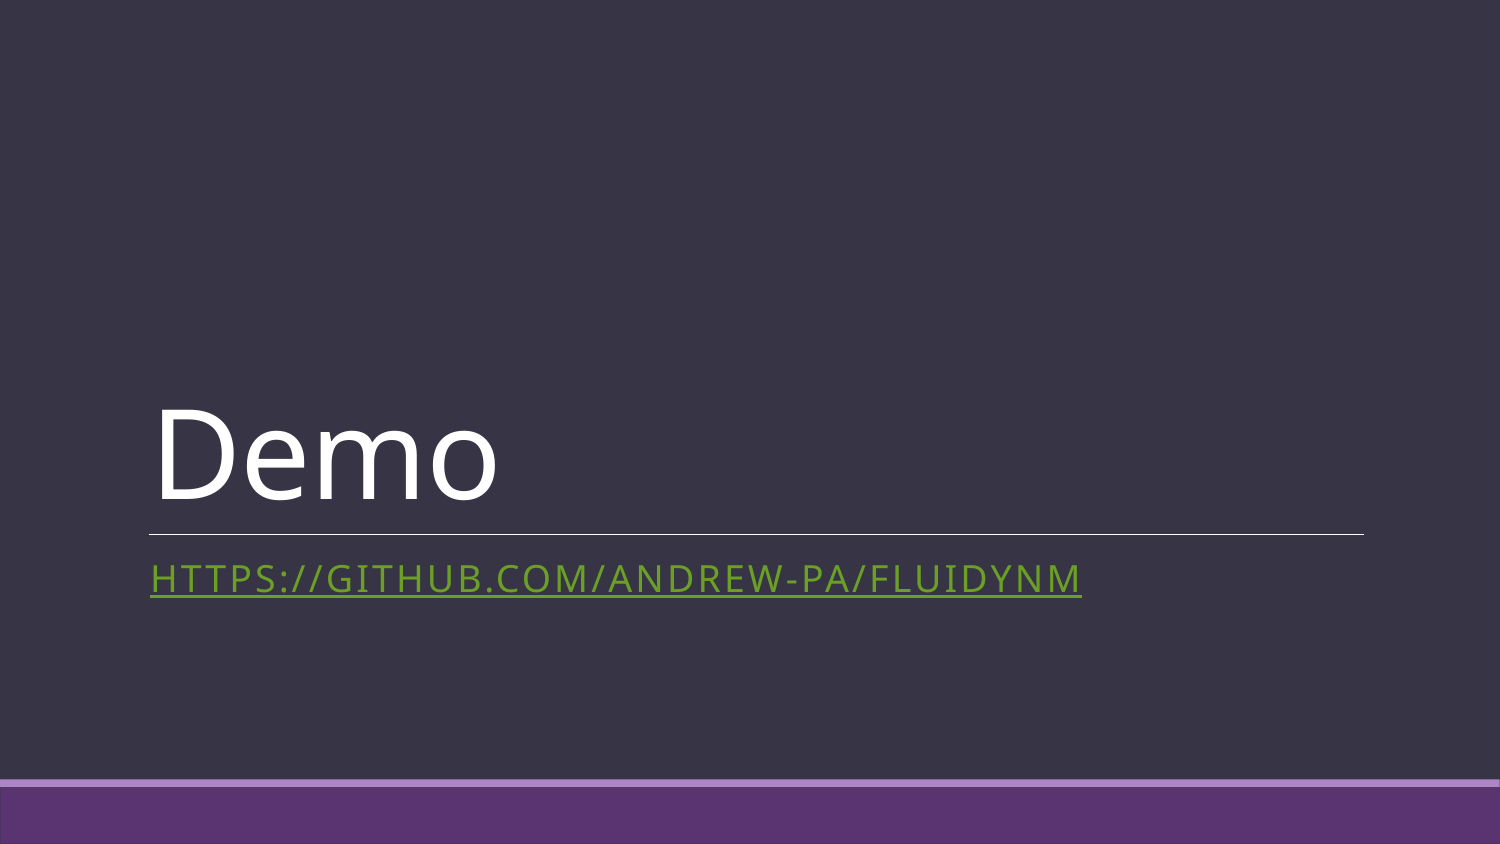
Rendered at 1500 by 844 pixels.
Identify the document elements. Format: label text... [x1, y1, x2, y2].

title Demo [135, 93, 1373, 533]
list https://github.com/andrew-pa/fluidynm [135, 547, 1373, 689]
